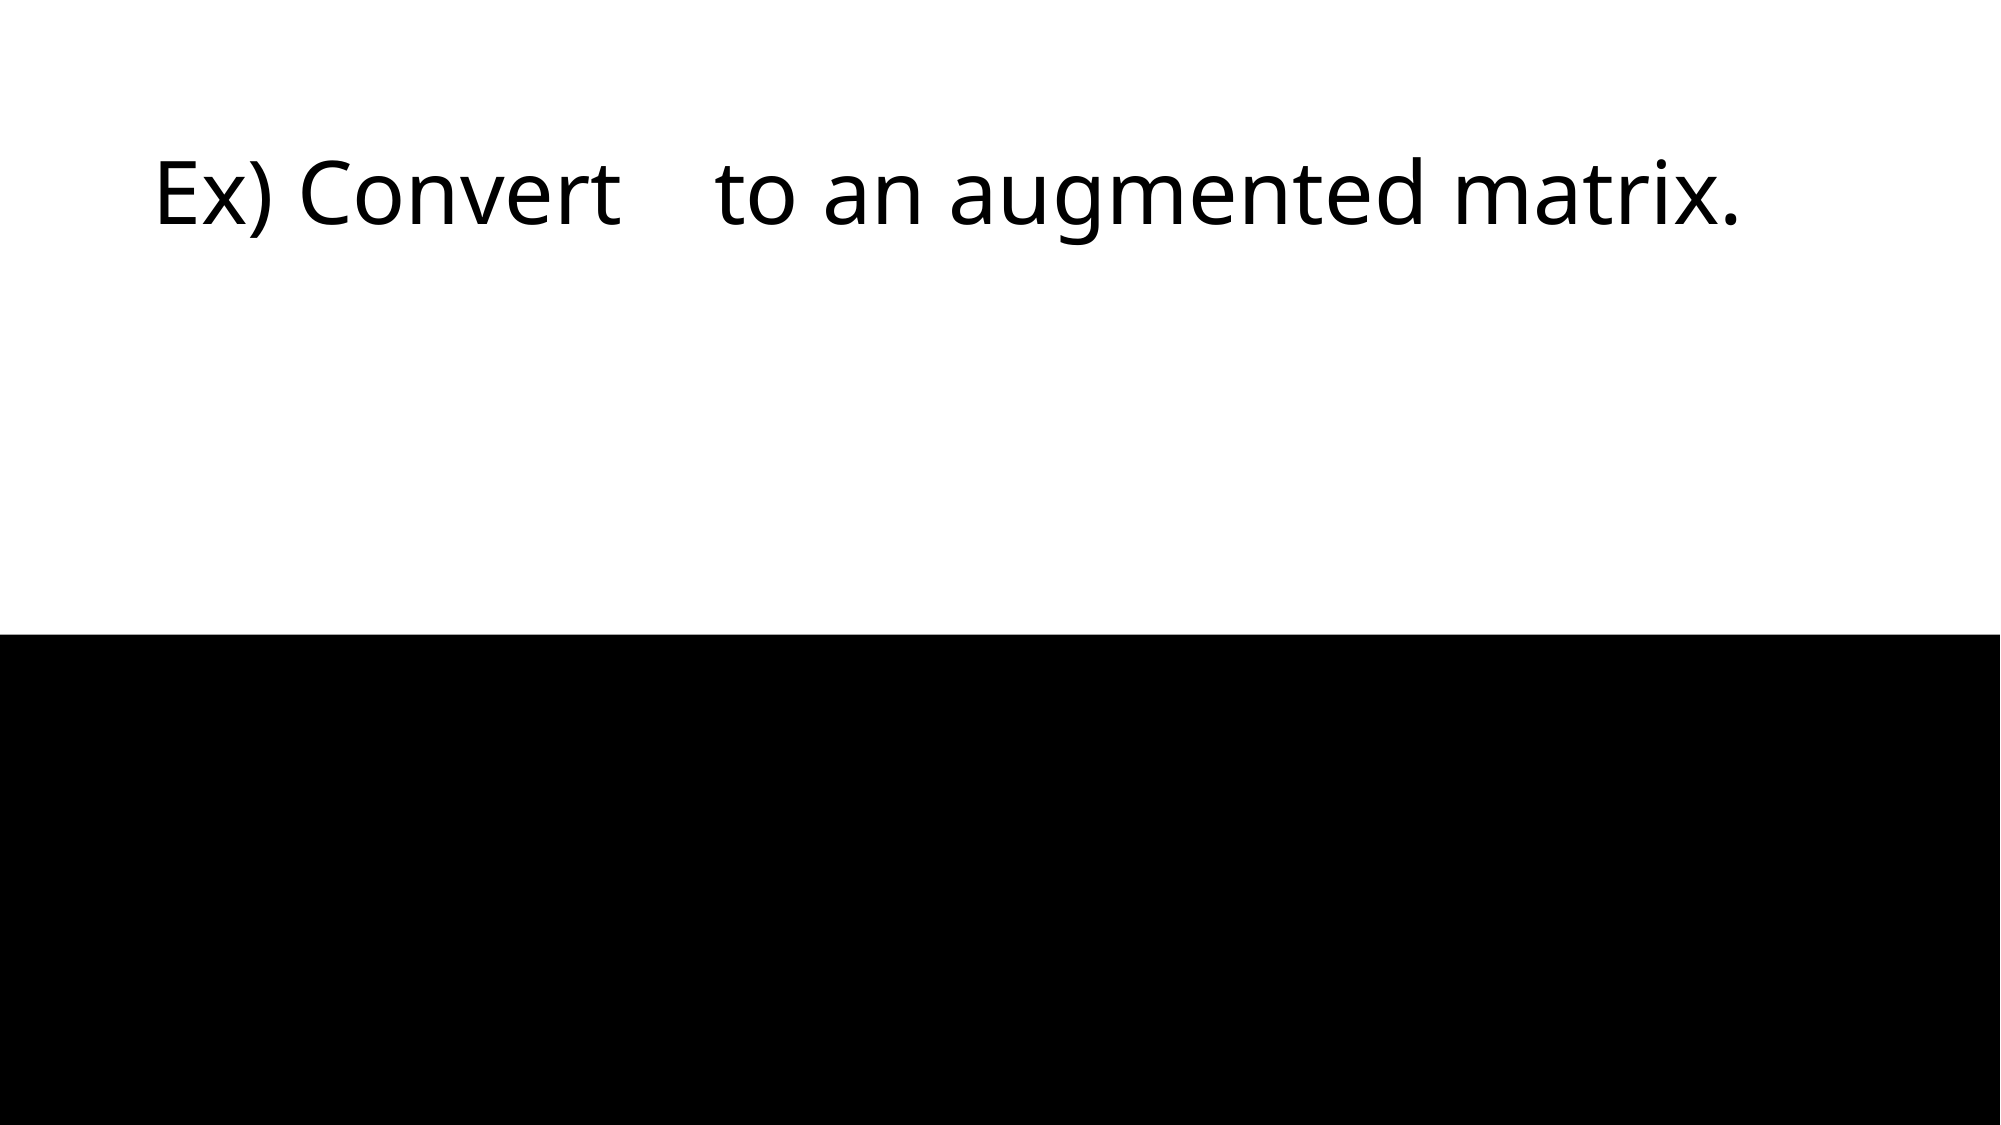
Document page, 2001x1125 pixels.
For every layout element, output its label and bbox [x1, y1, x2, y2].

text_box [0, 634, 2000, 1125]
